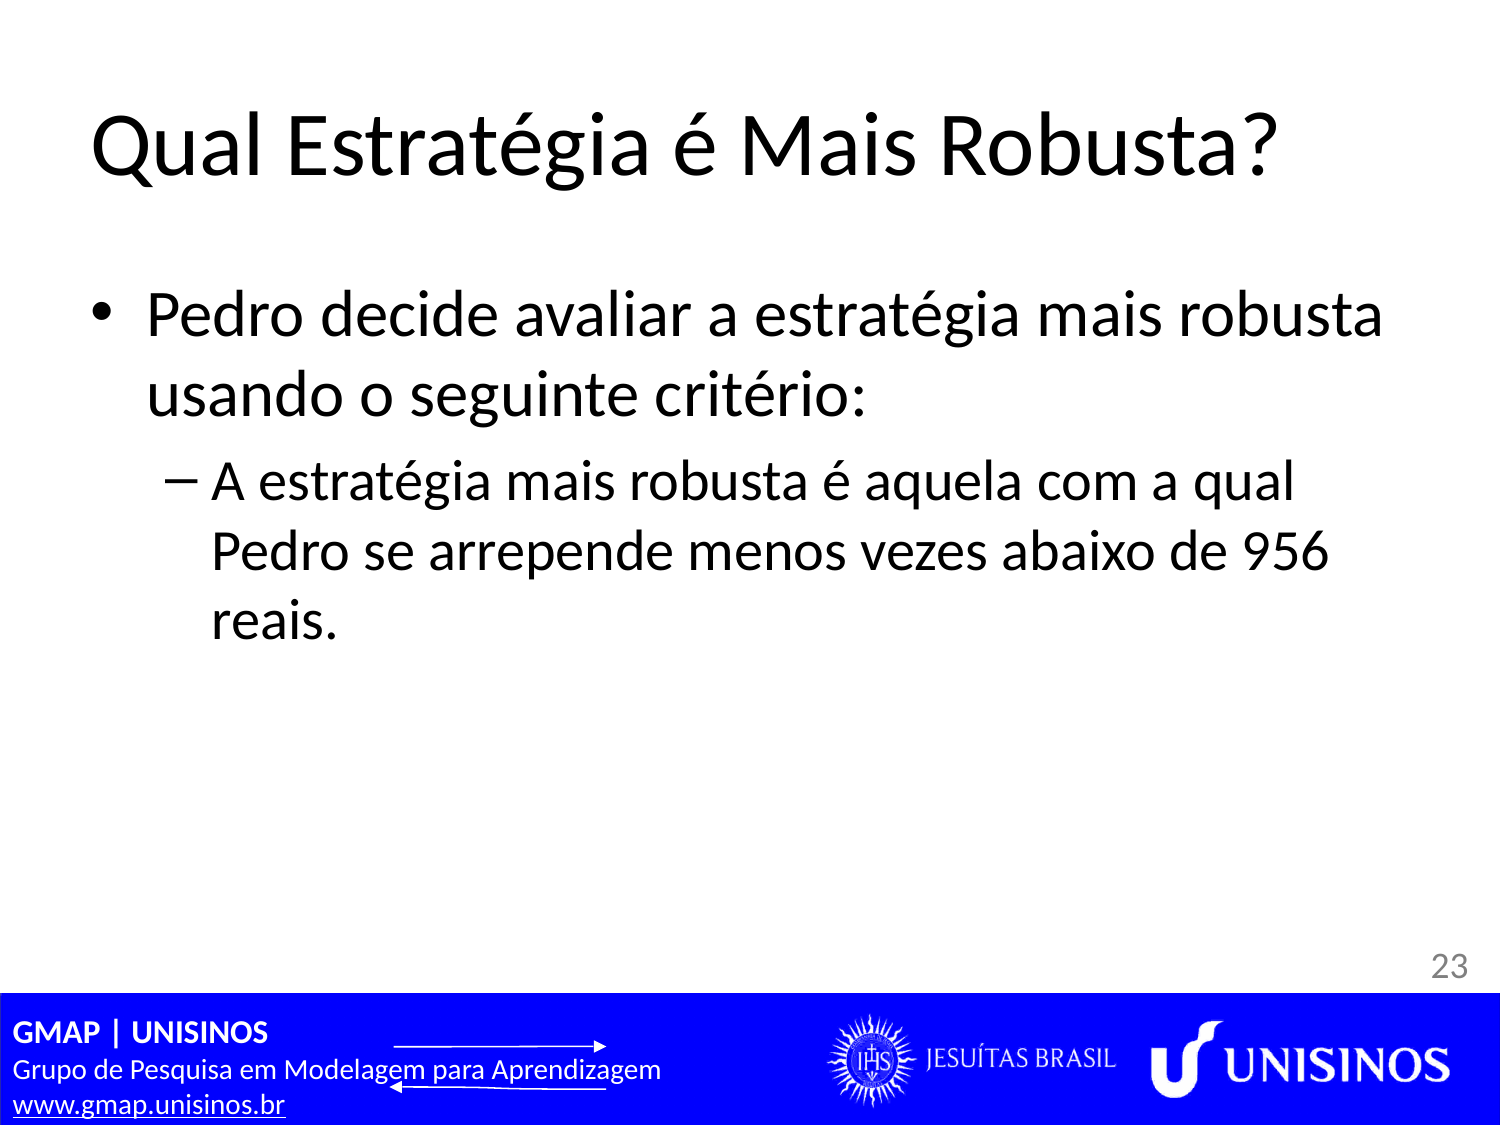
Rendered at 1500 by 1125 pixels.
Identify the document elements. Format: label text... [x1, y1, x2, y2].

list Pedro decide avaliar a estratégia mais robusta usando o seguinte critério: A estratégia mais robusta é aquela com a qual Pedro se arrepende menos vezes abaixo de 956 reais. [75, 262, 1425, 1005]
title Qual Estratégia é Mais Robusta? [75, 45, 1425, 233]
picture [0, 993, 1500, 1125]
